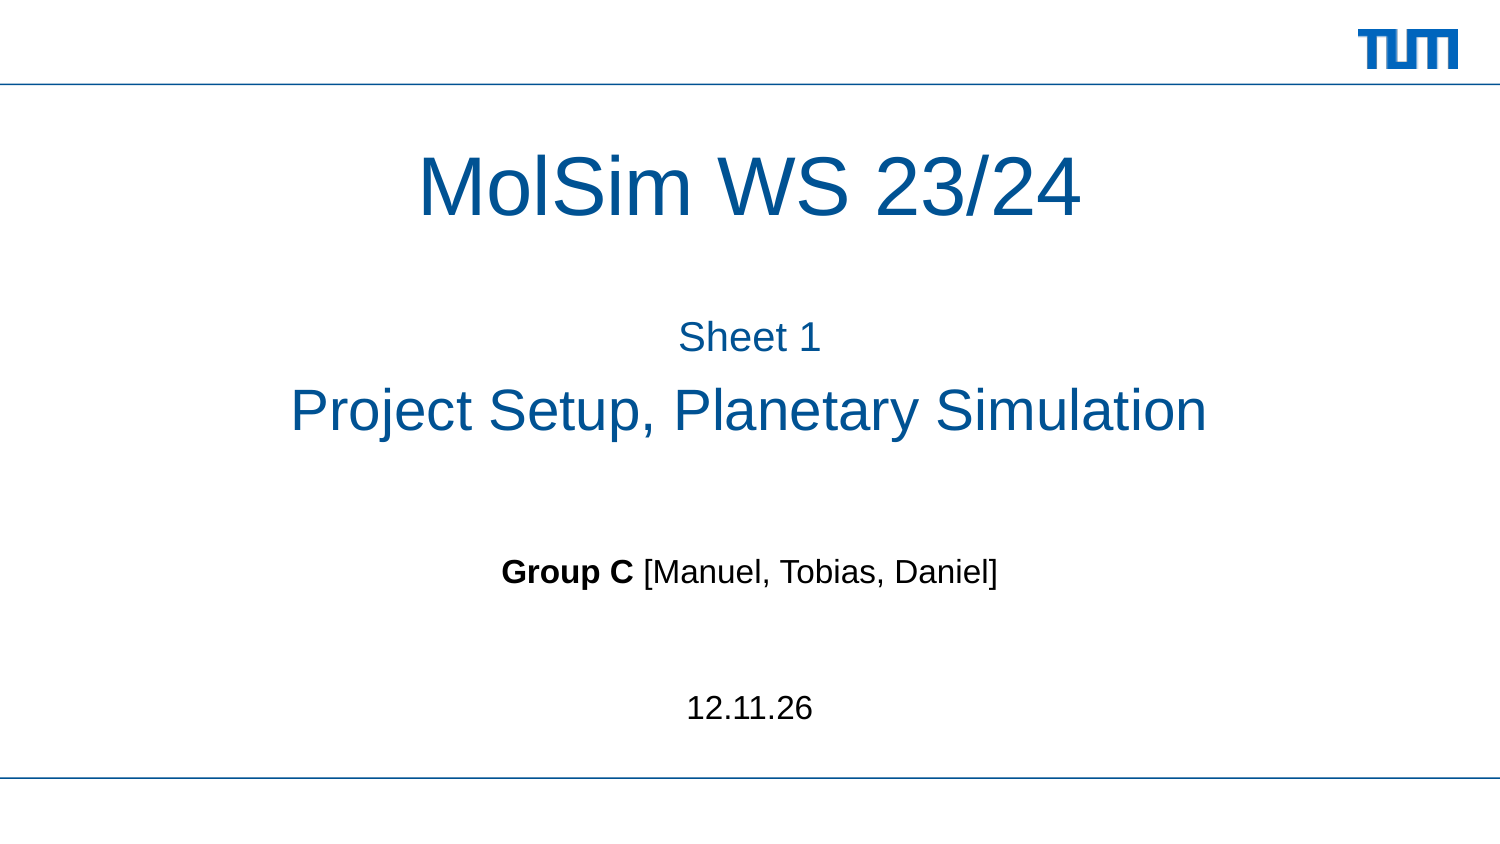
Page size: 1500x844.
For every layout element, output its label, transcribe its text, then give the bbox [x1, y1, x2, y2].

text_box Group C [Manuel, Tobias, Daniel] [396, 501, 1104, 620]
title MolSim WS 23/24 [380, 118, 1120, 259]
text_box 28.10.2023 [632, 679, 868, 727]
text_box Sheet 1 [631, 295, 868, 355]
text_box Project Setup, Planetary Simulation [115, 354, 1385, 448]
picture [1358, 29, 1458, 69]
